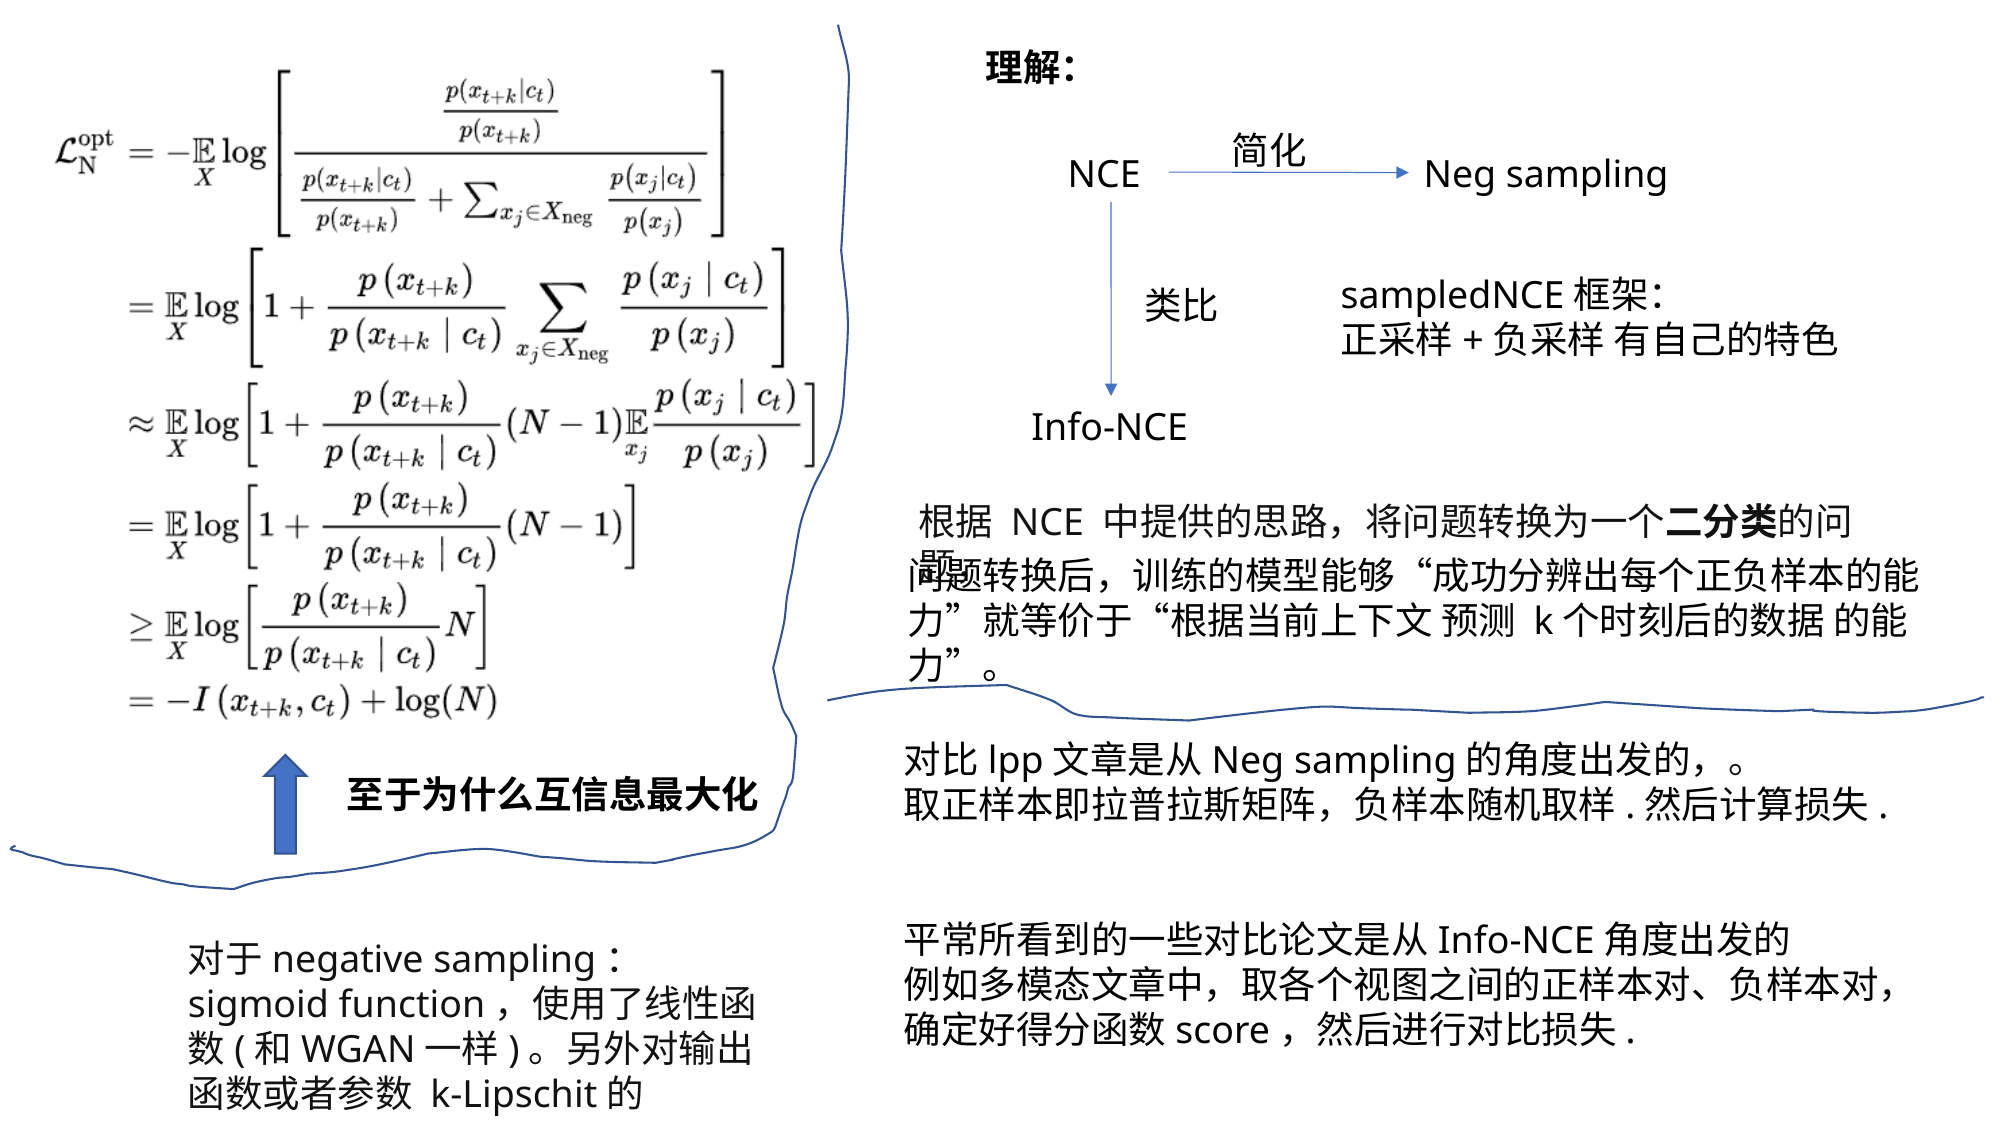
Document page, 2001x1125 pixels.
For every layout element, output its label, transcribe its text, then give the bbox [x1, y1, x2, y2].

text_box [846, 683, 1985, 722]
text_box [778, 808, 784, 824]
text_box [826, 24, 842, 36]
text_box NCE [1053, 142, 1169, 202]
picture [7, 36, 846, 755]
text_box 对比lpp文章是从Neg sampling的角度出发的，。 取正样本即拉普拉斯矩阵，负样本随机取样.然后计算损失. 平常所看到的一些对比论文是从Info-NCE角度出发的 例如多模态文章中，取各个视图之间的正样本对、负样本对，确定好得分函数score，然后进行对比损失. [889, 729, 1929, 1059]
text_box 简化 [1217, 119, 1361, 172]
text_box [846, 52, 850, 182]
text_box 根据 NCE 中提供的思路，将问题转换为一个二分类的问题， [903, 490, 1904, 596]
text_box 类比 [1129, 274, 1305, 335]
text_box [9, 755, 796, 891]
text_box 对于negative sampling：sigmoid function，使用了线性函数(和WGAN一样)。另外对输出函数或者参数 k-Lipschit的 [173, 928, 784, 1123]
text_box sampledNCE框架： 正采样+负采样 有自己的特色 [1325, 263, 1963, 369]
text_box 简化 [1217, 173, 1361, 180]
text_box 理解： [971, 36, 1233, 97]
text_box Neg sampling [1408, 142, 1715, 202]
text_box Info-NCE [1016, 395, 1206, 456]
